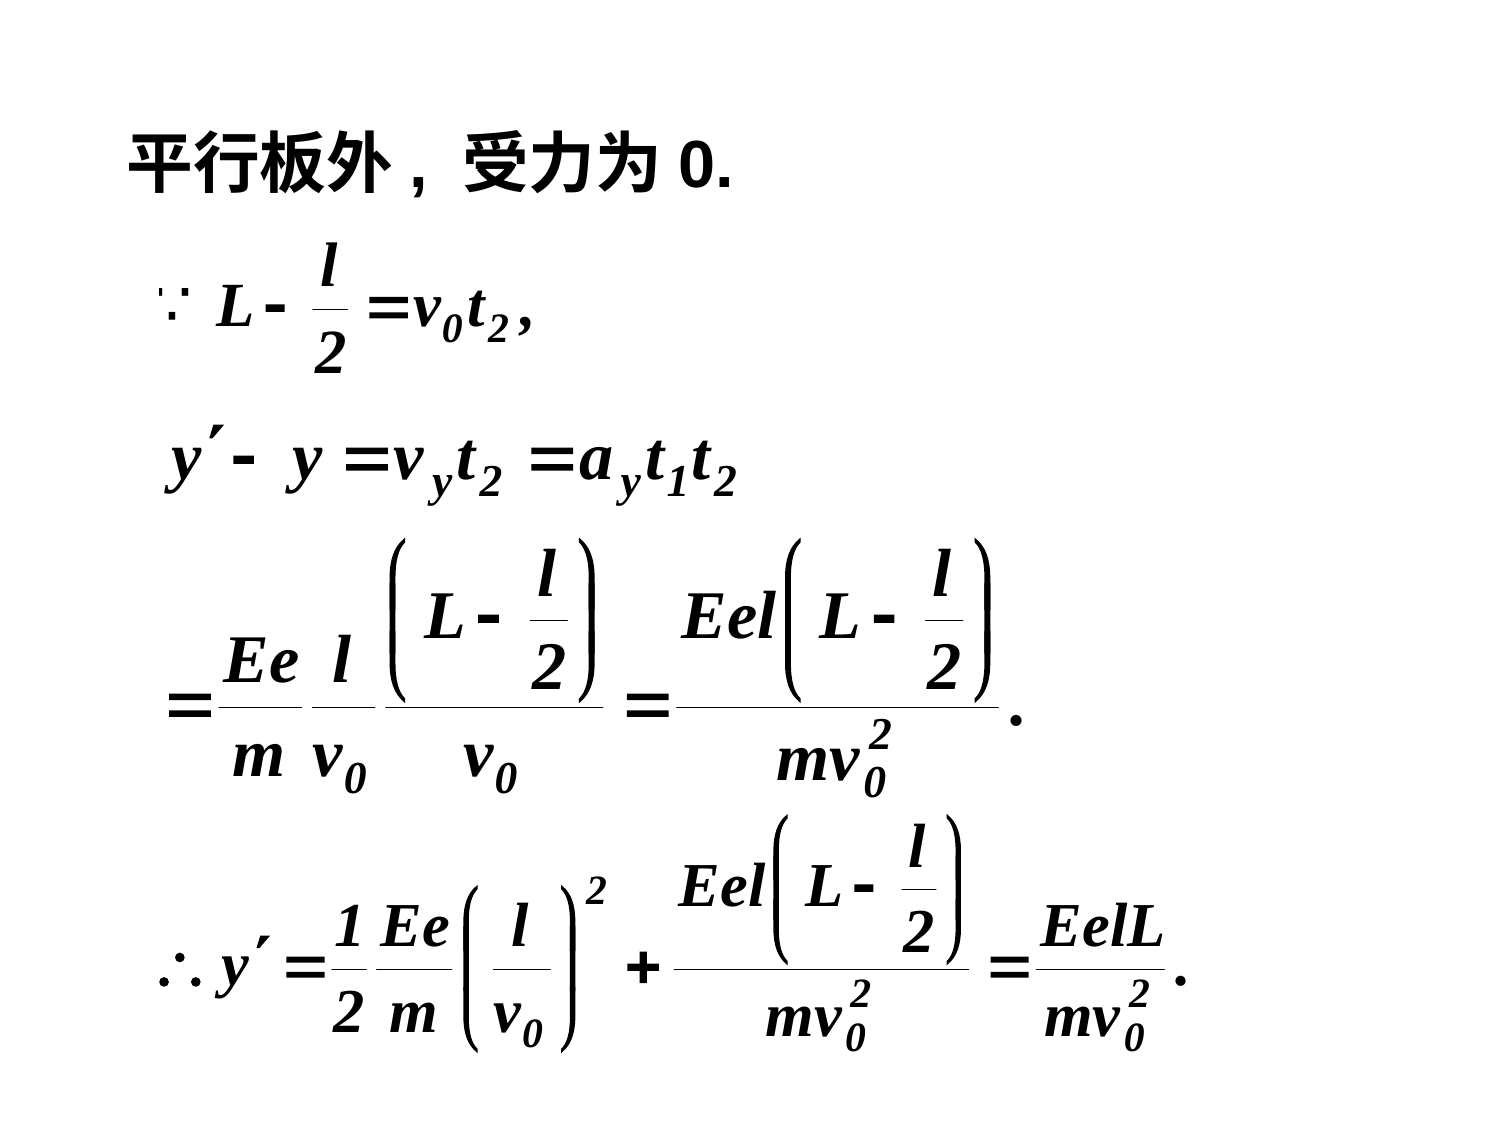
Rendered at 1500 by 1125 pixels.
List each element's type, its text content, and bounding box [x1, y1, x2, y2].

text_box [159, 231, 536, 379]
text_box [159, 810, 1189, 1057]
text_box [159, 420, 1025, 804]
text_box 平行板外, 受力为0. [111, 113, 749, 209]
